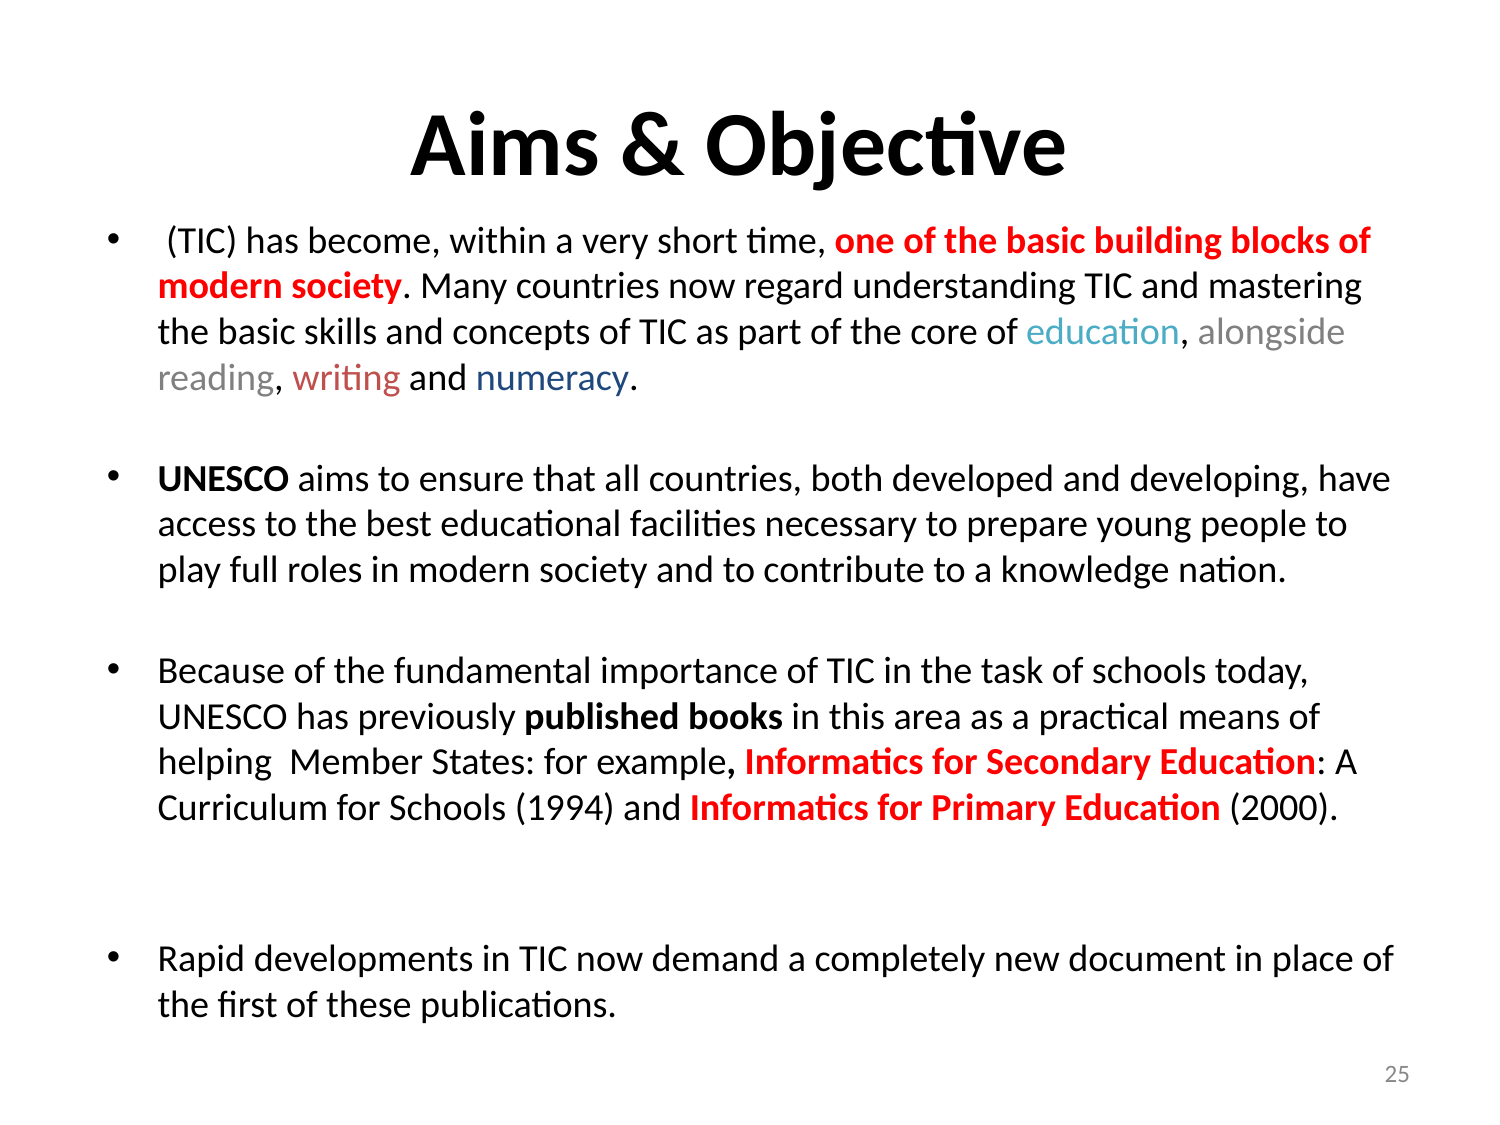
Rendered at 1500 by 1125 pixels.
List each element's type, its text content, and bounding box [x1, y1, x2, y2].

list (TIC) has become, within a very short time, one of the basic building blocks of modern society. Many countries now regard understanding TIC and mastering the basic skills and concepts of TIC as part of the core of education, alongside reading, writing and numeracy. UNESCO aims to ensure that all countries, both developed and developing, have access to the best educational facilities necessary to prepare young people to play full roles in modern society and to contribute to a knowledge nation. Because of the fundamental importance of TIC in the task of schools today, UNESCO has previously published books in this area as a practical means of helping Member States: for example, Informatics for Secondary Education: A Curriculum for Schools (1994) and Informatics for Primary Education (2000). Rapid developments in TIC now demand a completely new document in place of the first of these publications. [75, 207, 1425, 1075]
title Aims & Objective [75, 45, 1425, 207]
slide_number 25 [1074, 1042, 1425, 1103]
